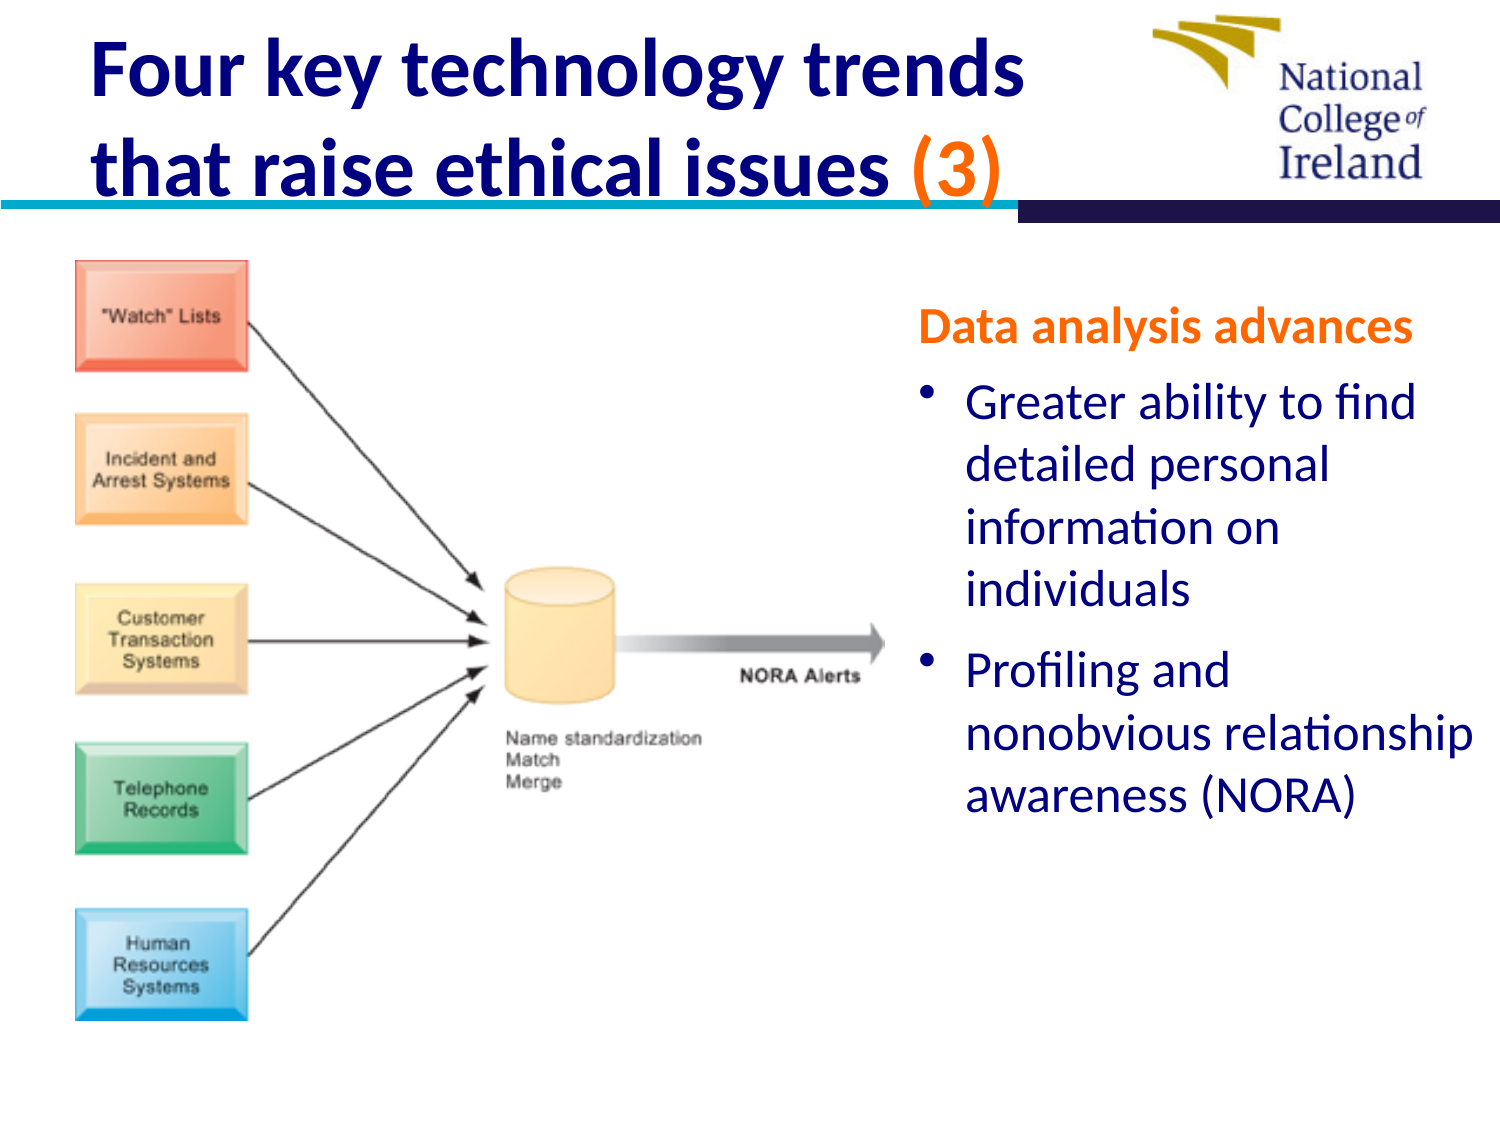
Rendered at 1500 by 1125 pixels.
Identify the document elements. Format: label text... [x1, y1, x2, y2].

title Four key technology trends that raise ethical issues (3) [75, 19, 1199, 207]
text_box Data analysis advances Greater ability to find detailed personal information on individuals Profiling and nonobvious relationship awareness (NORA) [903, 284, 1497, 998]
picture [74, 260, 885, 1022]
